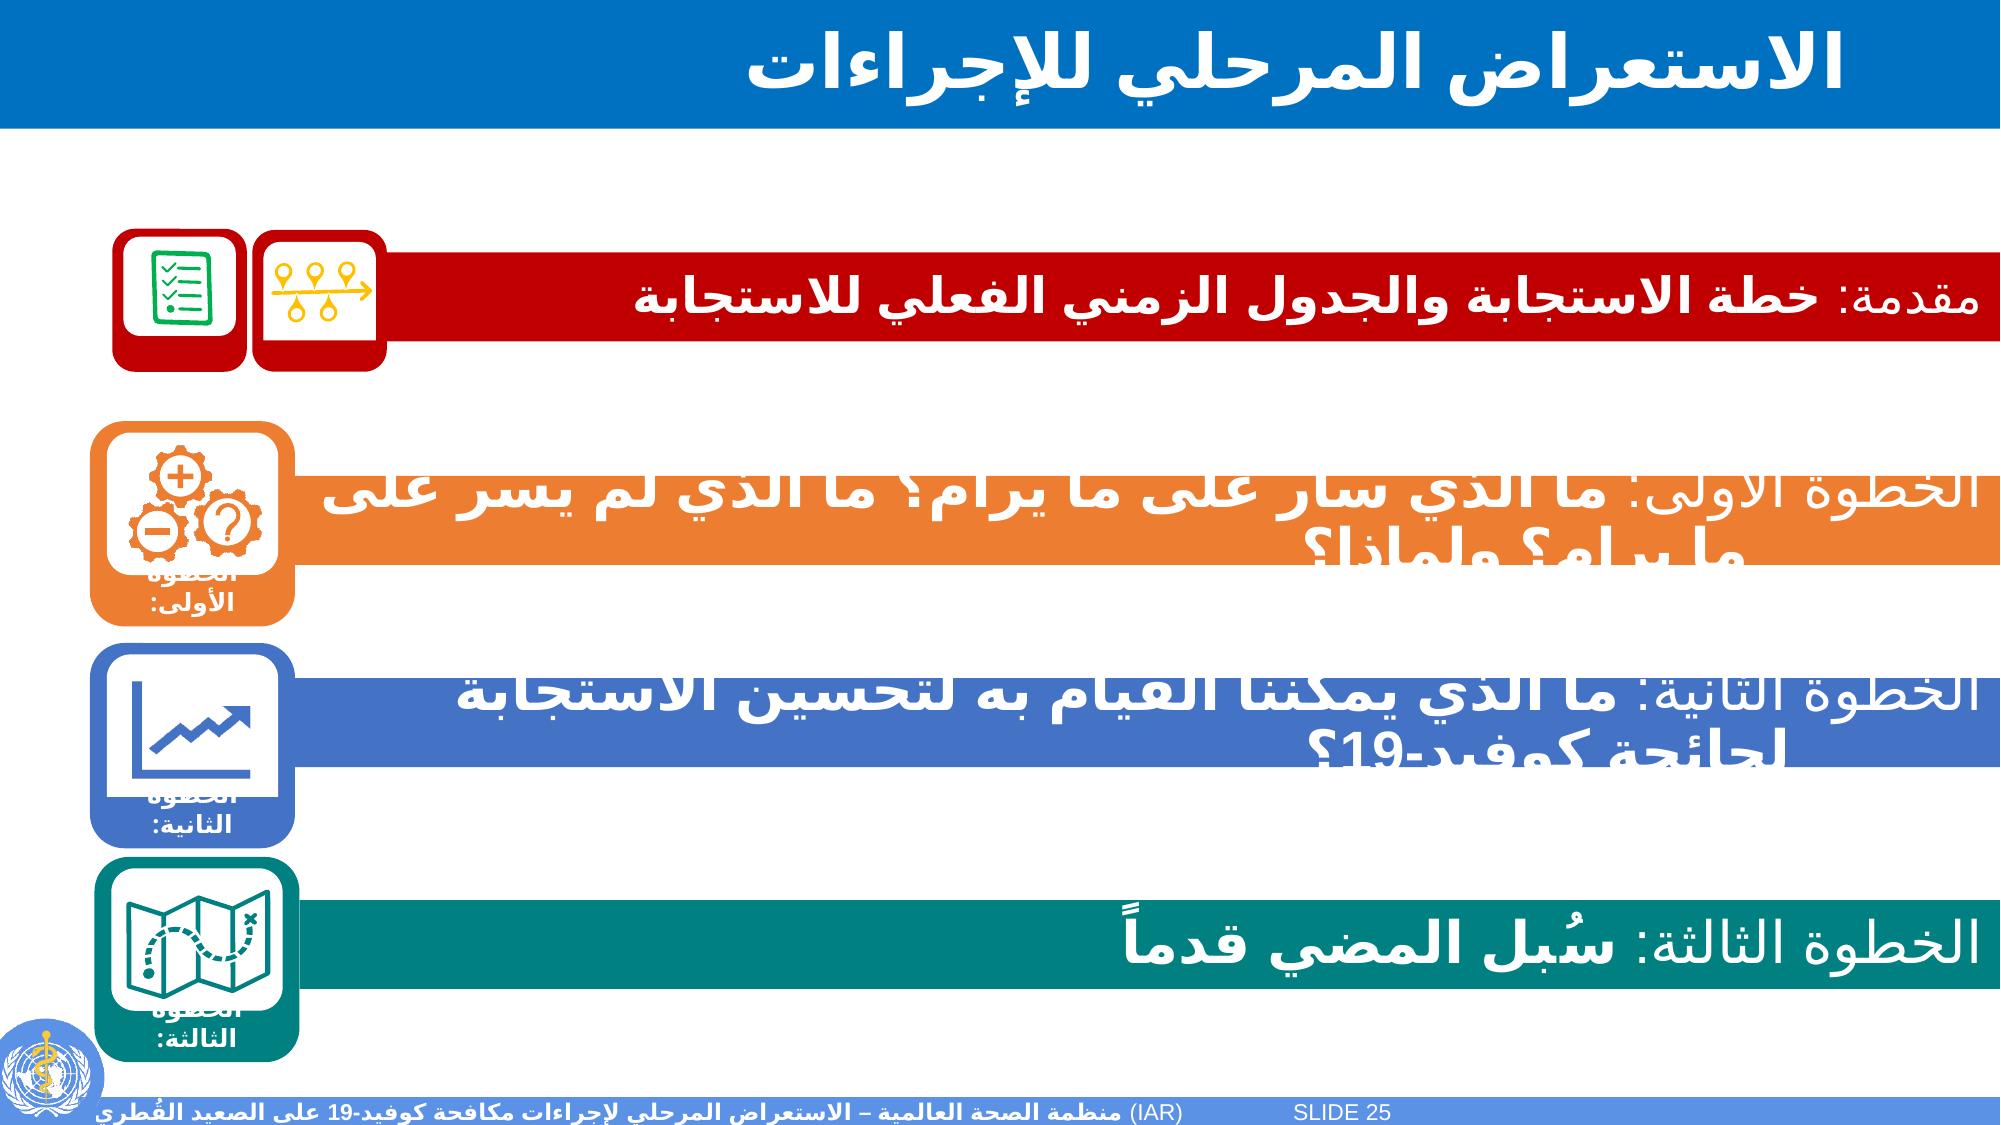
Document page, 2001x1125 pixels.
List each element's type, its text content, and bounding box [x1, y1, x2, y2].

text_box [252, 229, 387, 372]
text_box الخطوة الثانية: ما الذي يمكننا القيام به لتحسين الاستجابة لجائحة كوفيد-19؟ [295, 677, 2000, 768]
text_box الخطوة الثالثة: سُبل المضي قدماً‬ [300, 899, 2000, 990]
text_box الخطوة الأولى: ما الذي سار على ما يرام؟ ما الذي لم يسر على ما يرام؟ ولماذا؟ [295, 475, 2000, 566]
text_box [89, 643, 295, 849]
picture [0, 1005, 158, 1125]
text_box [89, 421, 295, 627]
text_box مقدمة: خطة الاستجابة والجدول الزمني الفعلي للاستجابة [387, 251, 2000, 342]
title الاستعراض المرحلي للإجراءات [137, 6, 1863, 122]
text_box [94, 856, 300, 1063]
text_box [112, 228, 247, 372]
